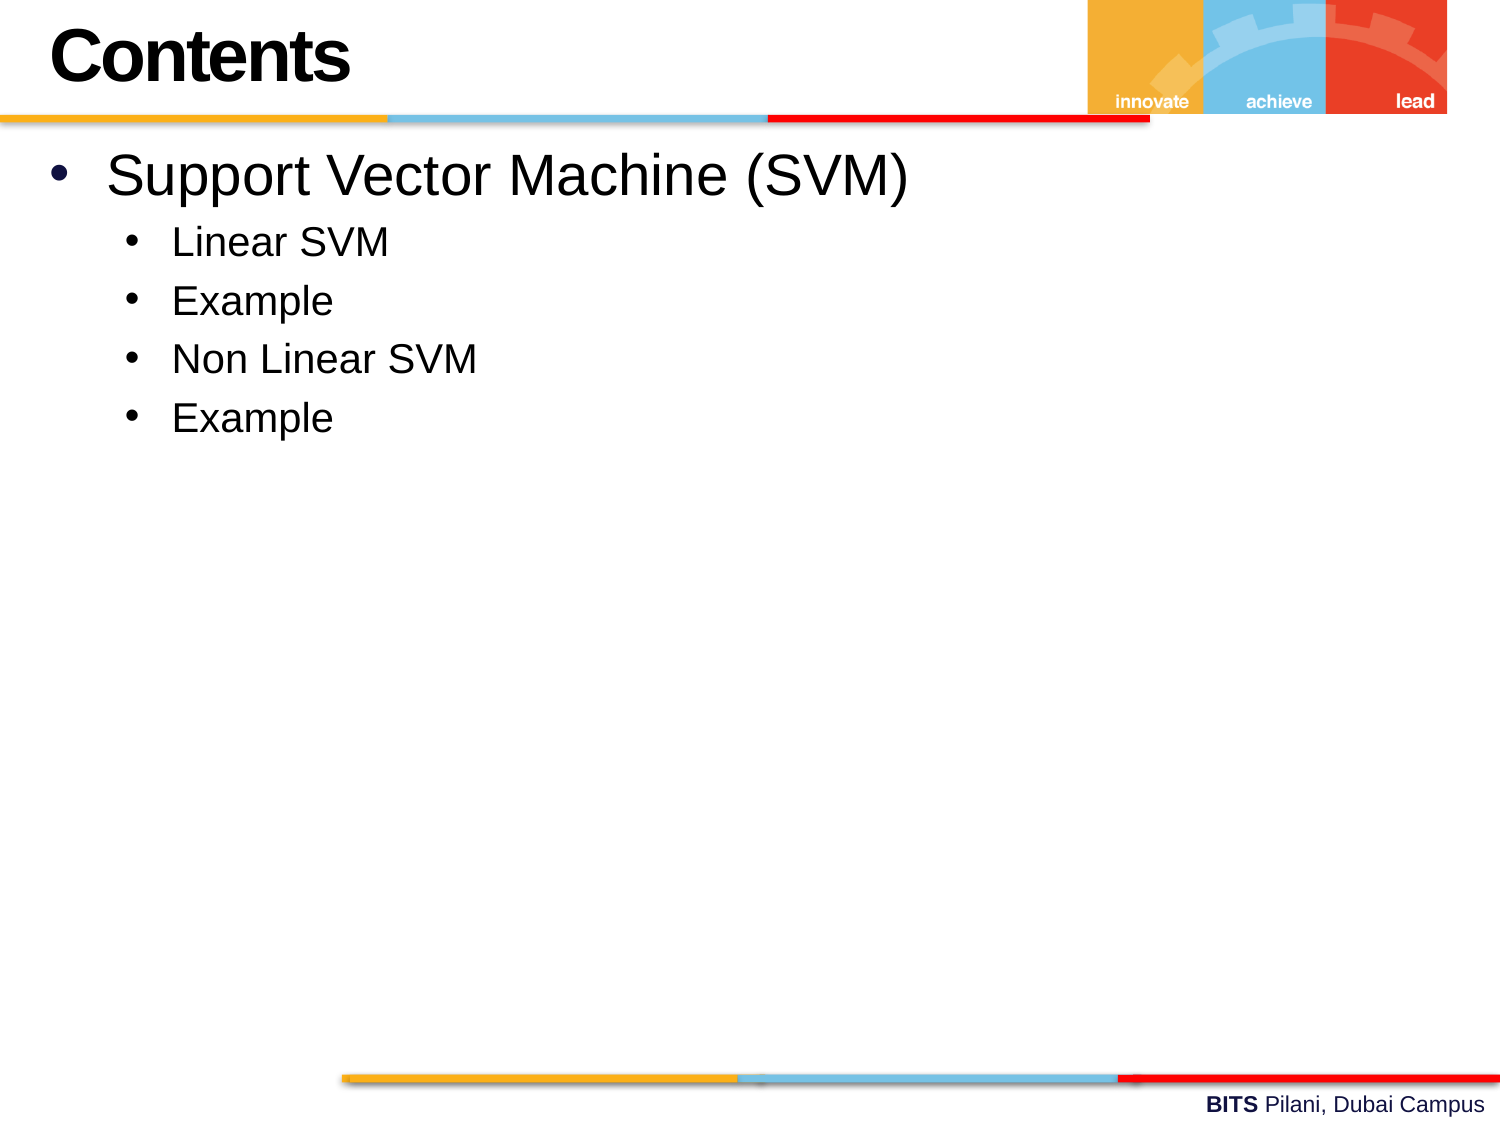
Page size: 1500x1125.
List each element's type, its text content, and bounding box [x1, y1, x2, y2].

list Contents [34, 29, 1073, 89]
picture [1087, 0, 1448, 114]
list Support Vector Machine (SVM) Linear SVM Example Non Linear SVM Example [34, 129, 1475, 1066]
